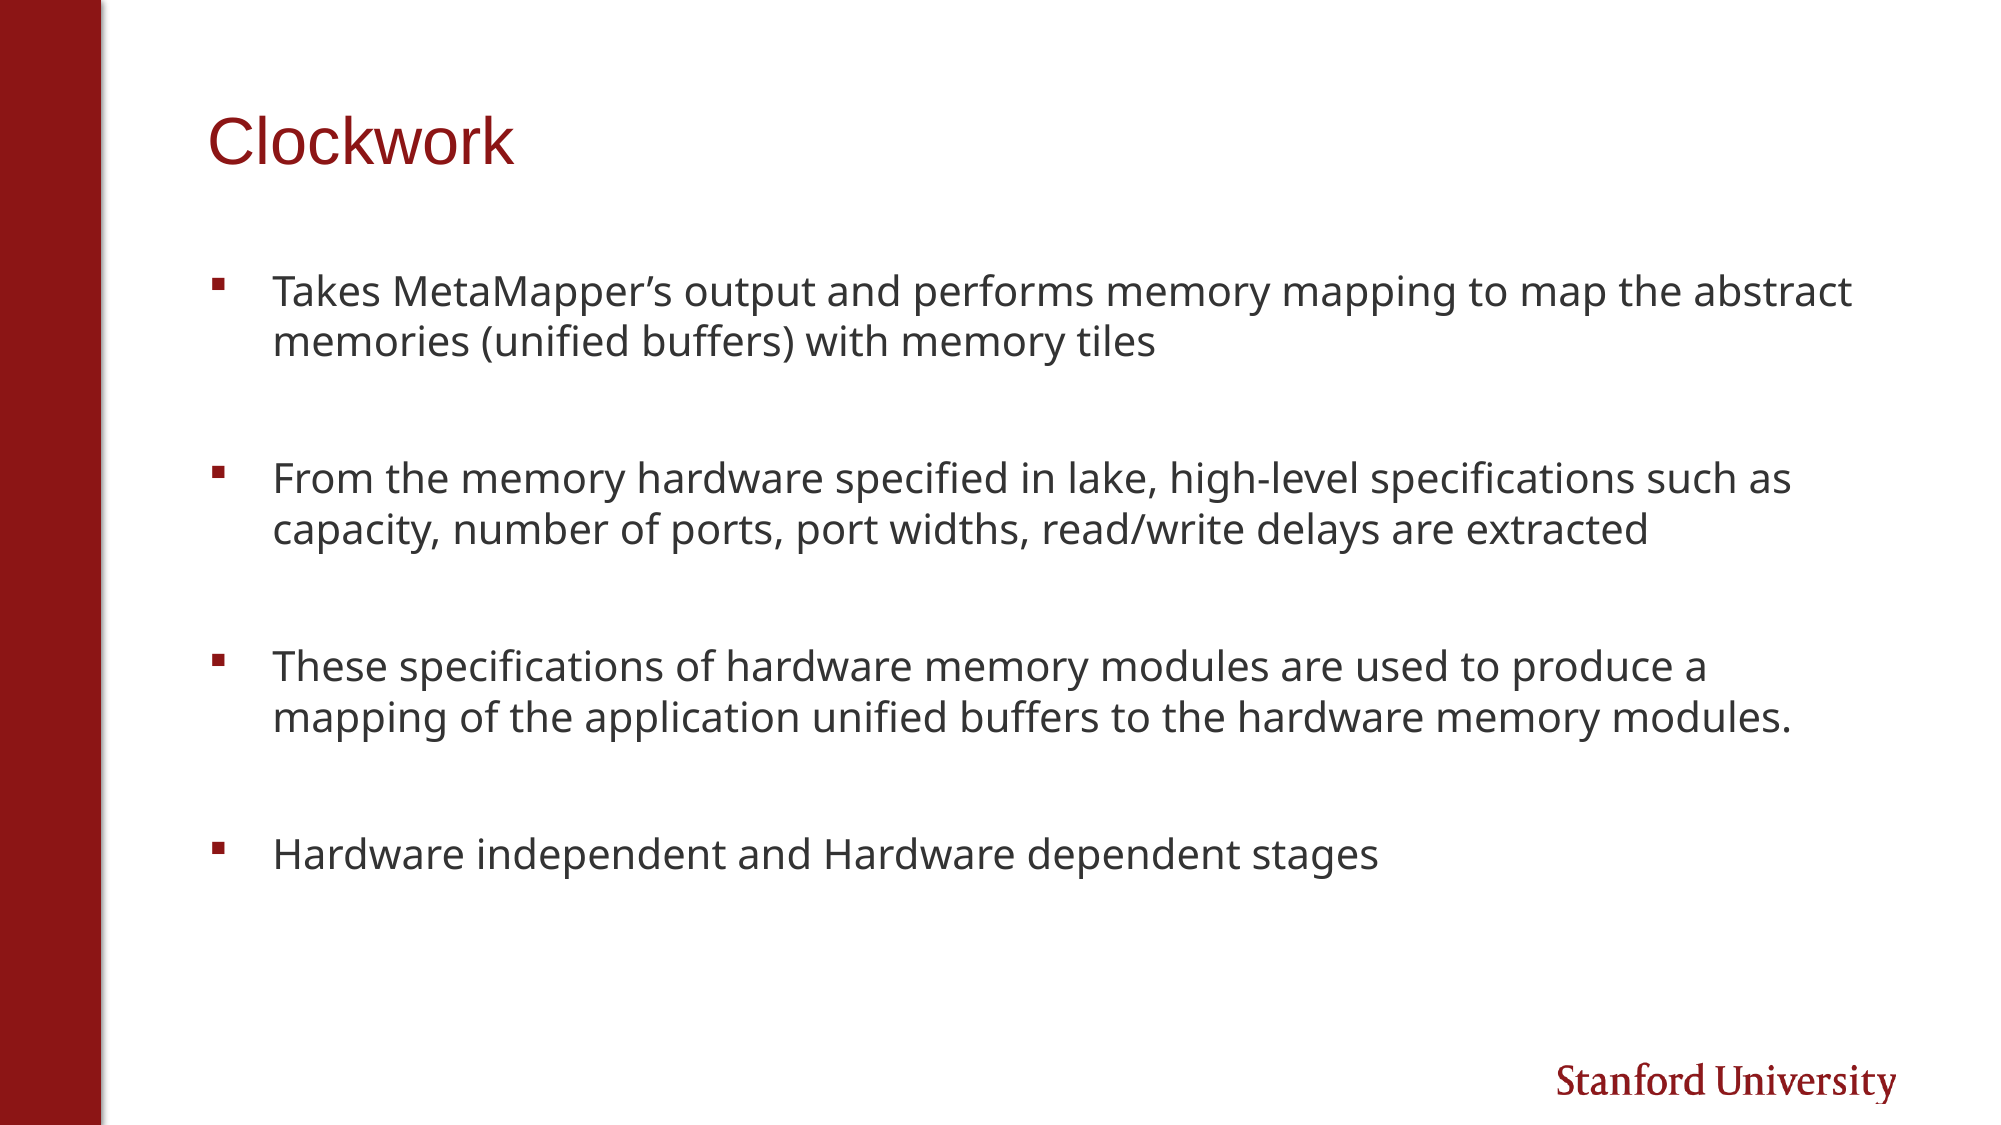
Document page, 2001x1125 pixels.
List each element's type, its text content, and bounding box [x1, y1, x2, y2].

list Takes MetaMapper’s output and performs memory mapping to map the abstract memories (unified buffers) with memory tiles From the memory hardware specified in lake, high-level specifications such as capacity, number of ports, port widths, read/write delays are extracted These specifications of hardware memory modules are used to produce a mapping of the application unified buffers to the hardware memory modules. Hardware independent and Hardware dependent stages [209, 198, 1894, 1021]
title Clockwork [207, 78, 1894, 186]
